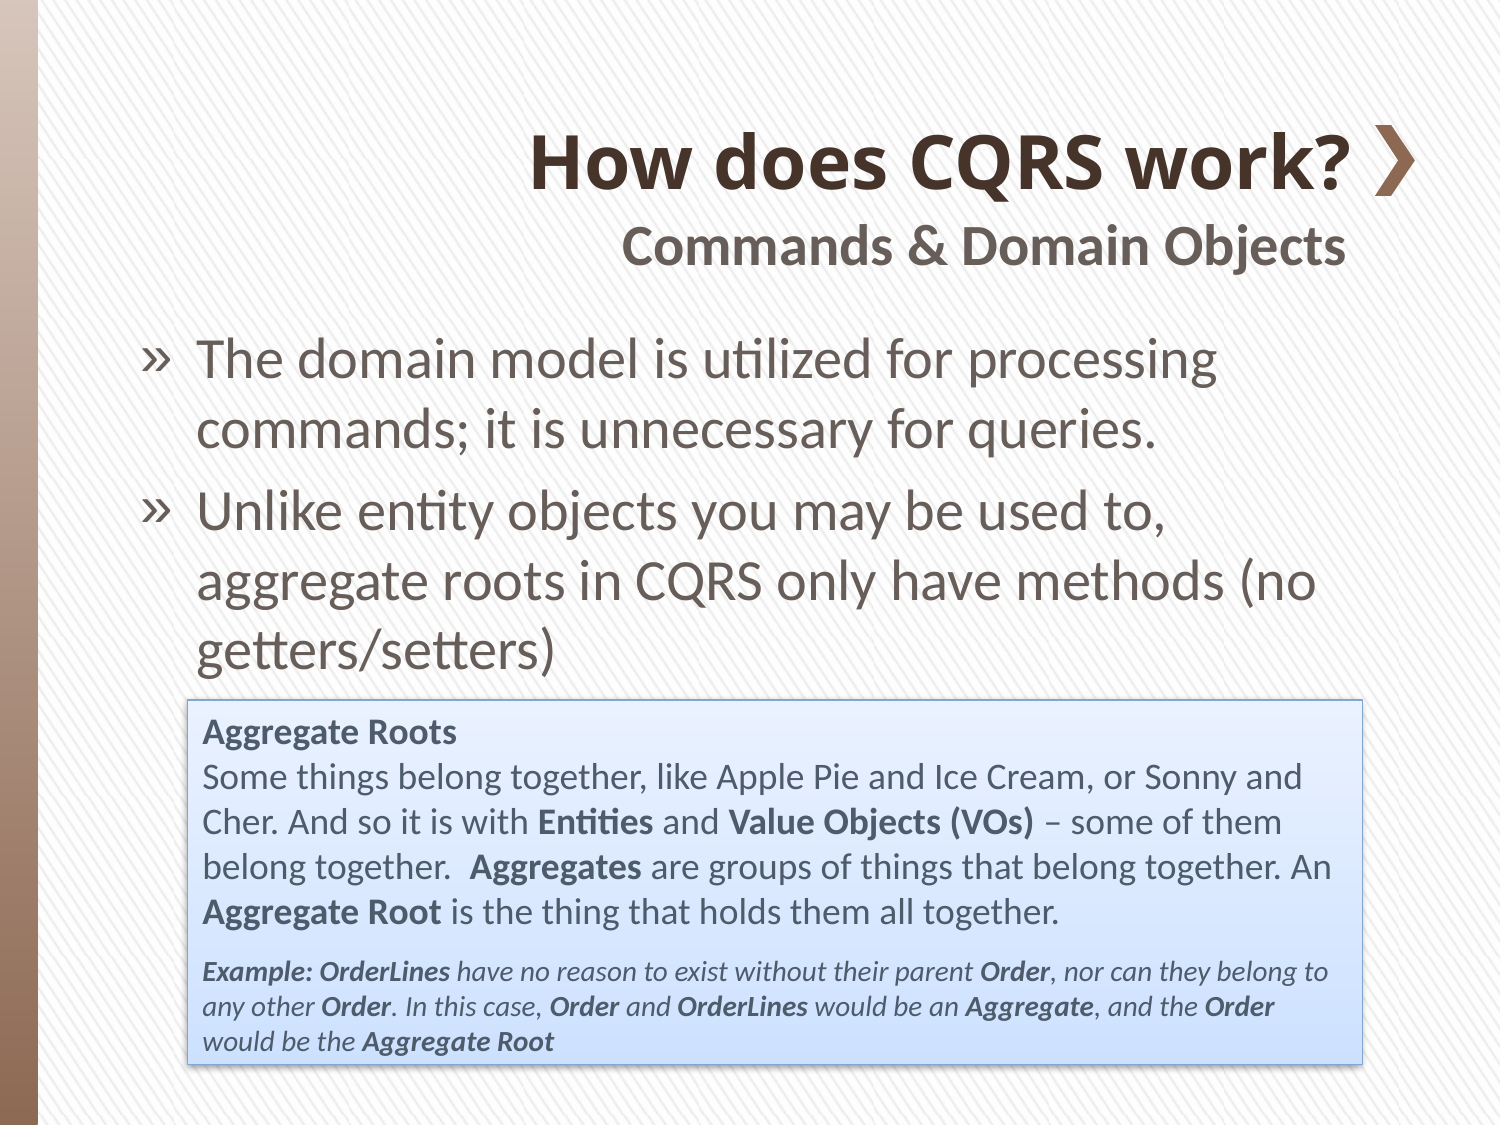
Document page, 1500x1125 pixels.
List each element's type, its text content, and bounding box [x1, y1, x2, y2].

list The domain model is utilized for processing commands; it is unnecessary for queries. Unlike entity objects you may be used to, aggregate roots in CQRS only have methods (no getters/setters) [125, 312, 1425, 713]
text_box Aggregate Roots Some things belong together, like Apple Pie and Ice Cream, or Sonny and Cher. And so it is with Entities and Value Objects (VOs) – some of them belong together. Aggregates are groups of things that belong together. An Aggregate Root is the thing that holds them all together. Example: OrderLines have no reason to exist without their parent Order, nor can they belong to any other Order. In this case, Order and OrderLines would be an Aggregate, and the Order would be the Aggregate Root [187, 699, 1363, 1065]
text_box Commands & Domain Objects [74, 200, 1363, 300]
text_box How does CQRS work? [191, 24, 1367, 213]
